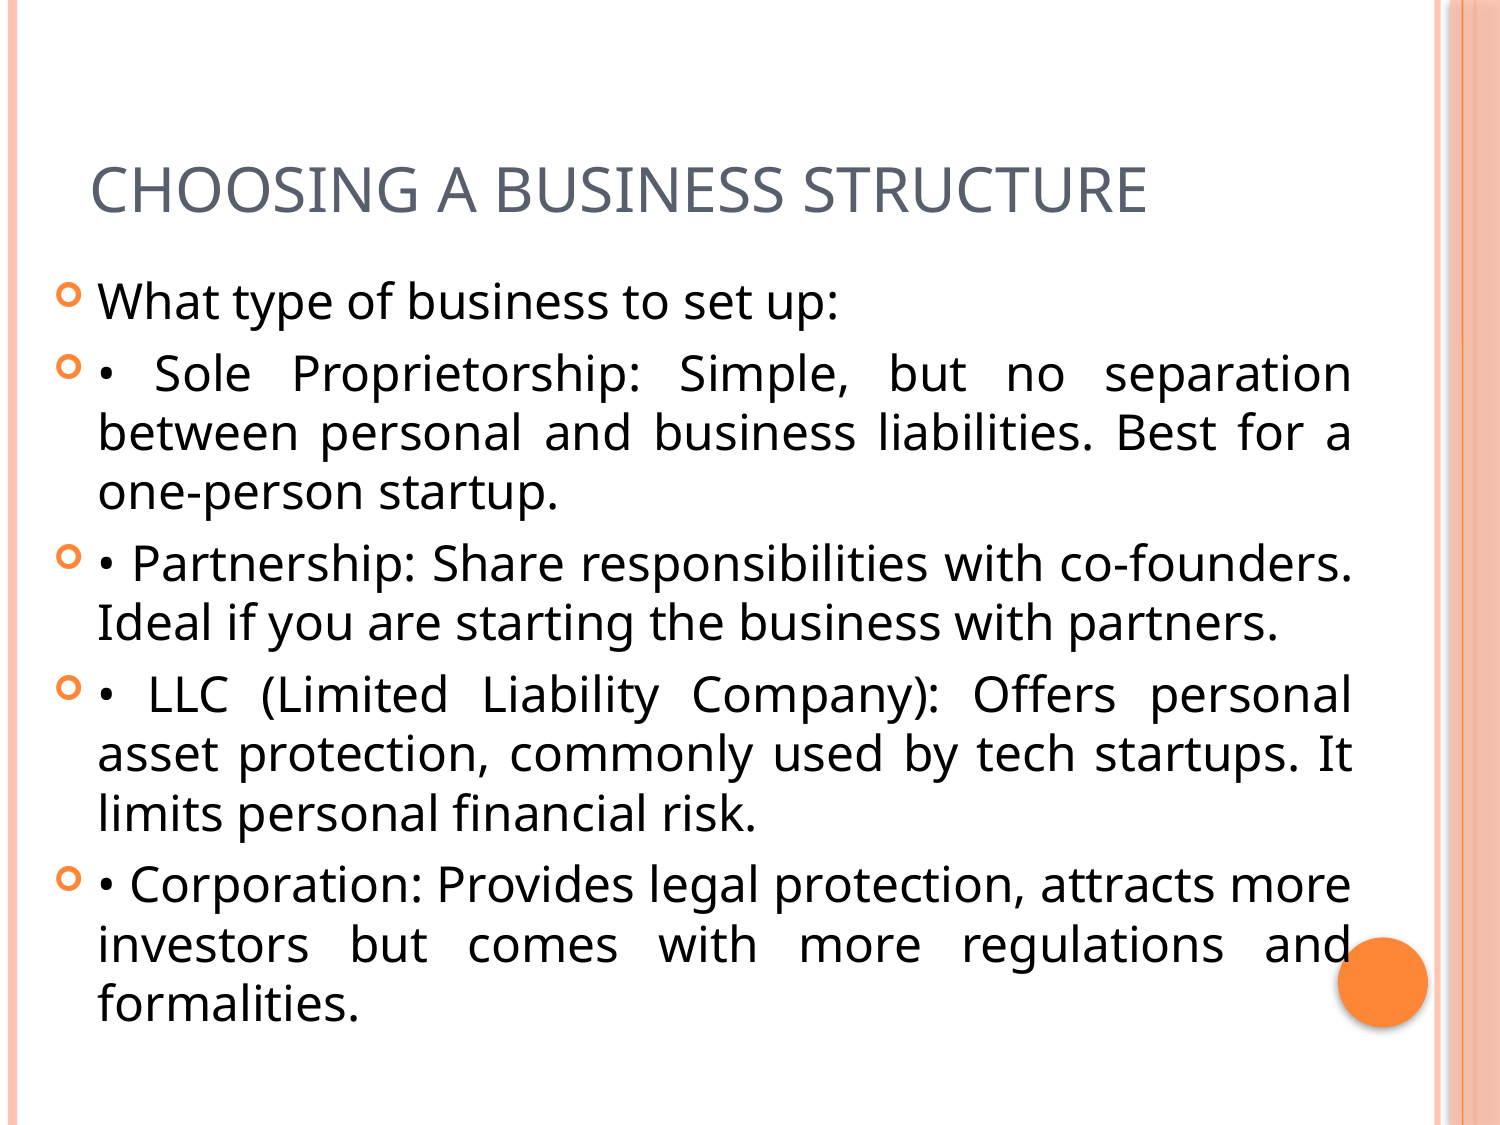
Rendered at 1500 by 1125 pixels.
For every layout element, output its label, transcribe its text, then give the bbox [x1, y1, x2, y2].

title Choosing a Business Structure [75, 45, 1300, 233]
list What type of business to set up: • Sole Proprietorship: Simple, but no separation between personal and business liabilities. Best for a one-person startup. • Partnership: Share responsibilities with co-founders. Ideal if you are starting the business with partners. • LLC (Limited Liability Company): Offers personal asset protection, commonly used by tech startups. It limits personal financial risk. • Corporation: Provides legal protection, attracts more investors but comes with more regulations and formalities. [38, 262, 1369, 1062]
